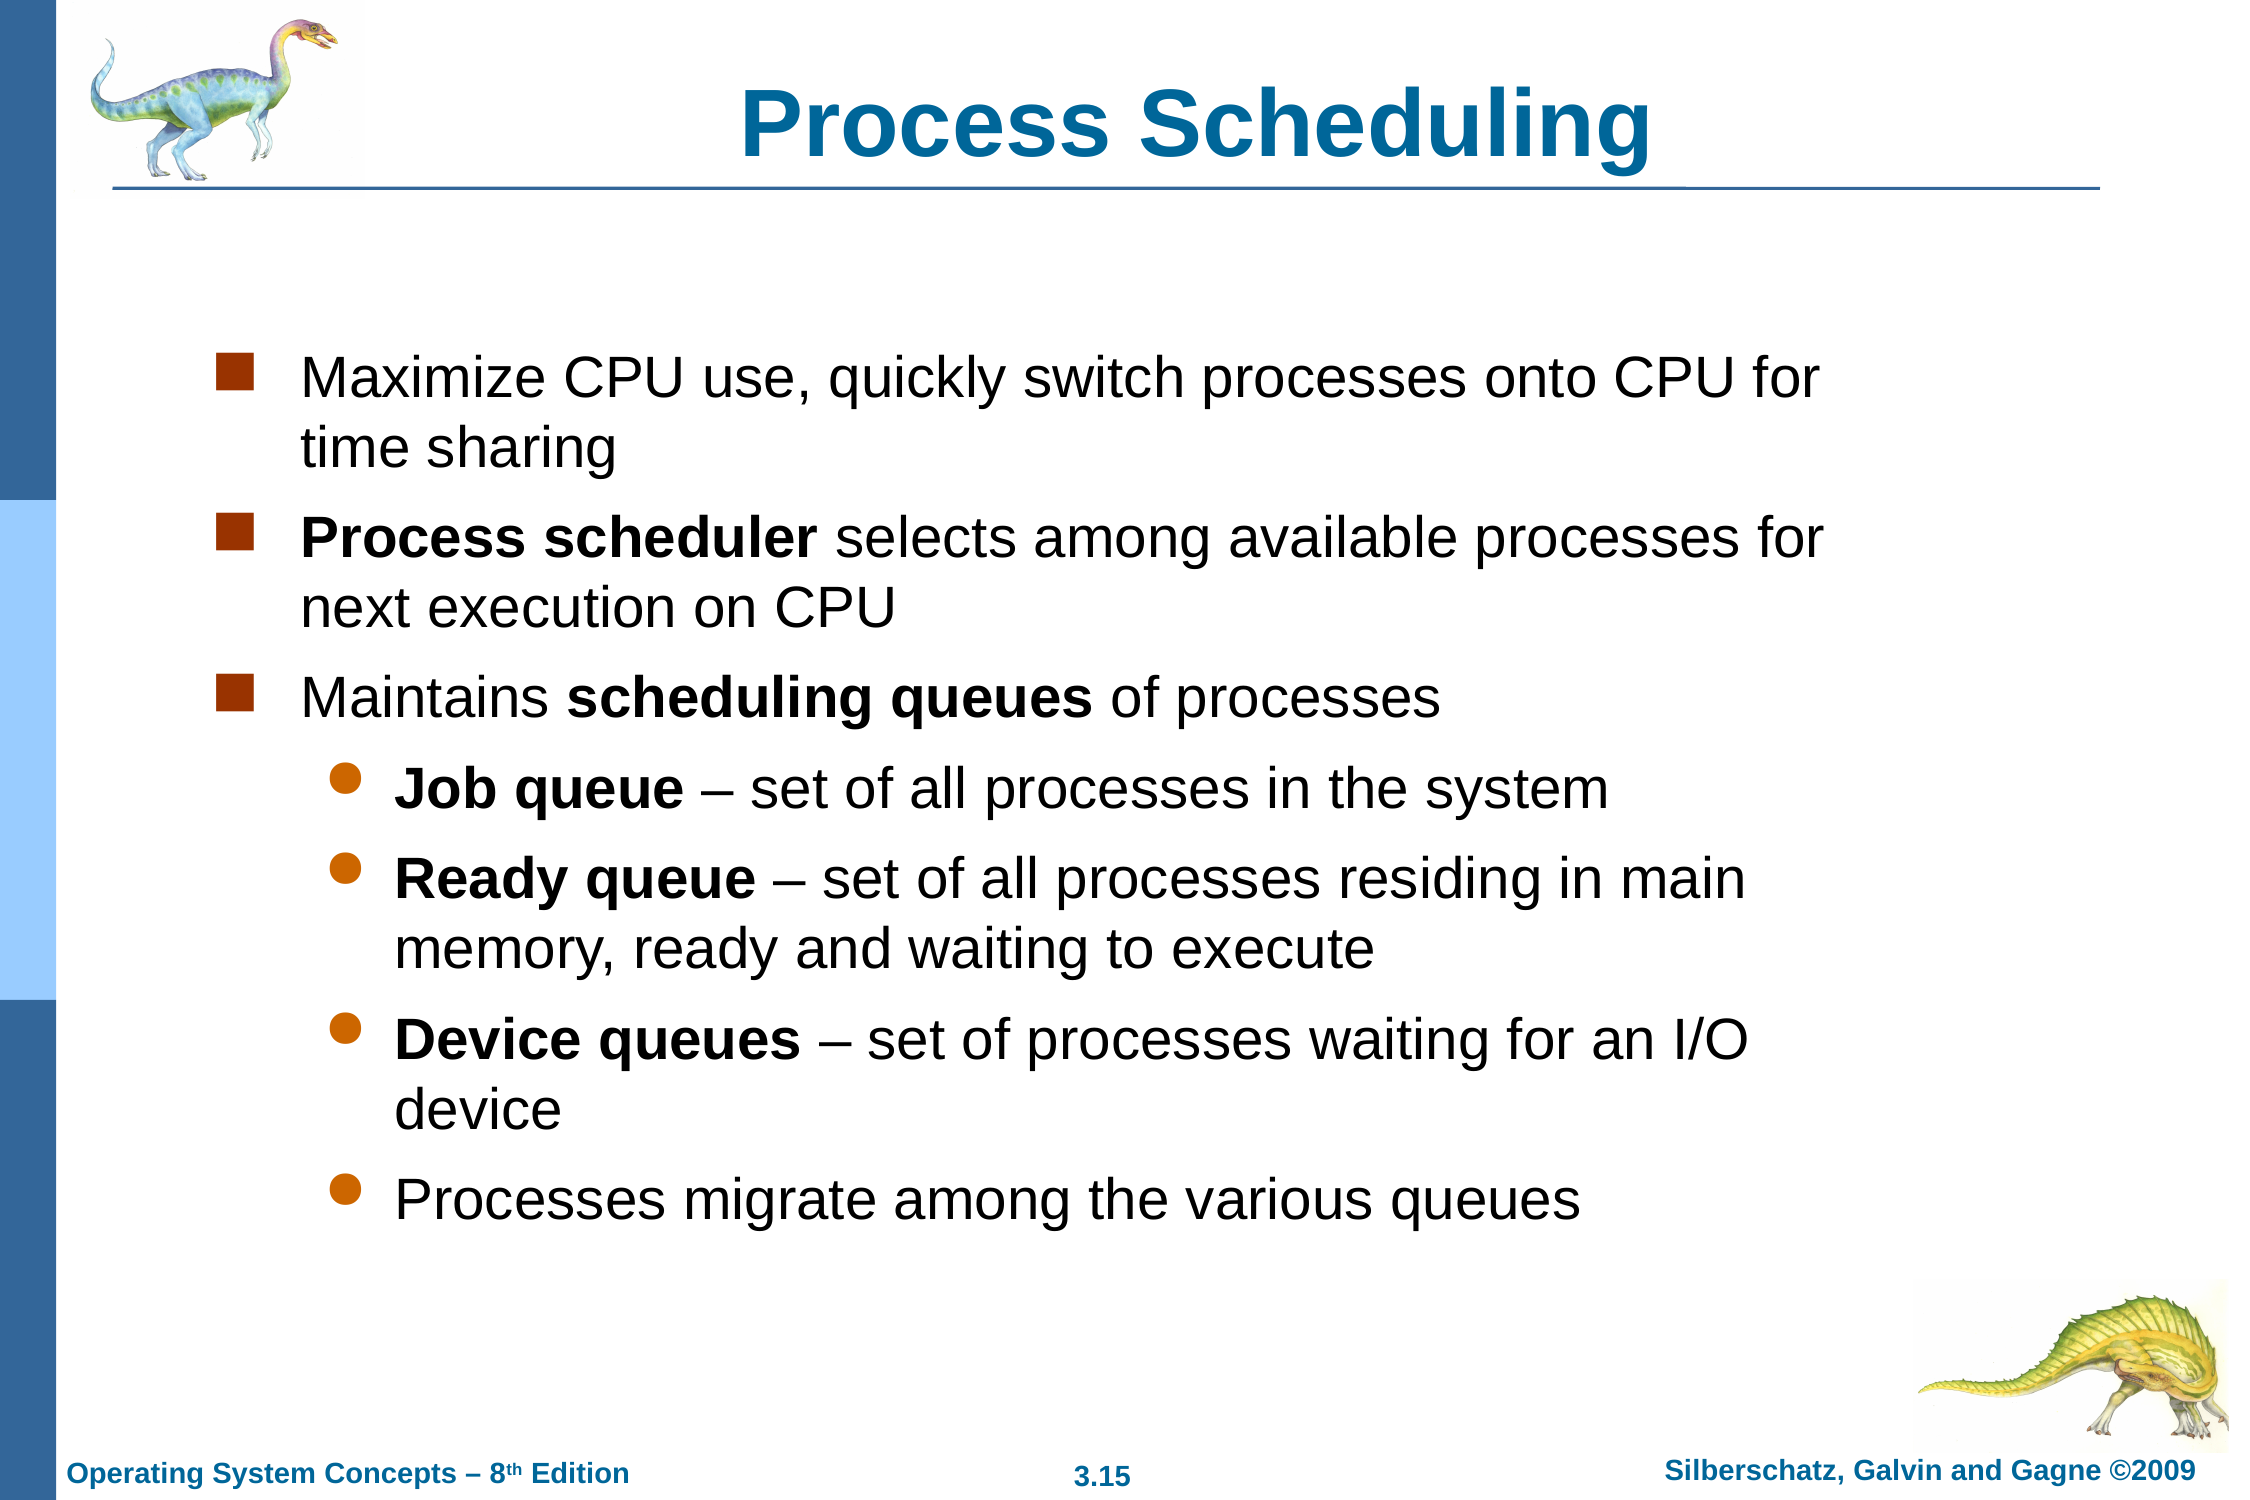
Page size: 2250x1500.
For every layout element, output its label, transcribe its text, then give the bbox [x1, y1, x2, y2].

title Process Scheduling [255, 60, 2138, 187]
picture [1913, 1279, 2229, 1453]
picture [70, 0, 365, 199]
list Maximize CPU use, quickly switch processes onto CPU for time sharing Process scheduler selects among available processes for next execution on CPU Maintains scheduling queues of processes Job queue – set of all processes in the system Ready queue – set of all processes residing in main memory, ready and waiting to execute Device queues – set of processes waiting for an I/O device Processes migrate among the various queues [198, 327, 1916, 1266]
